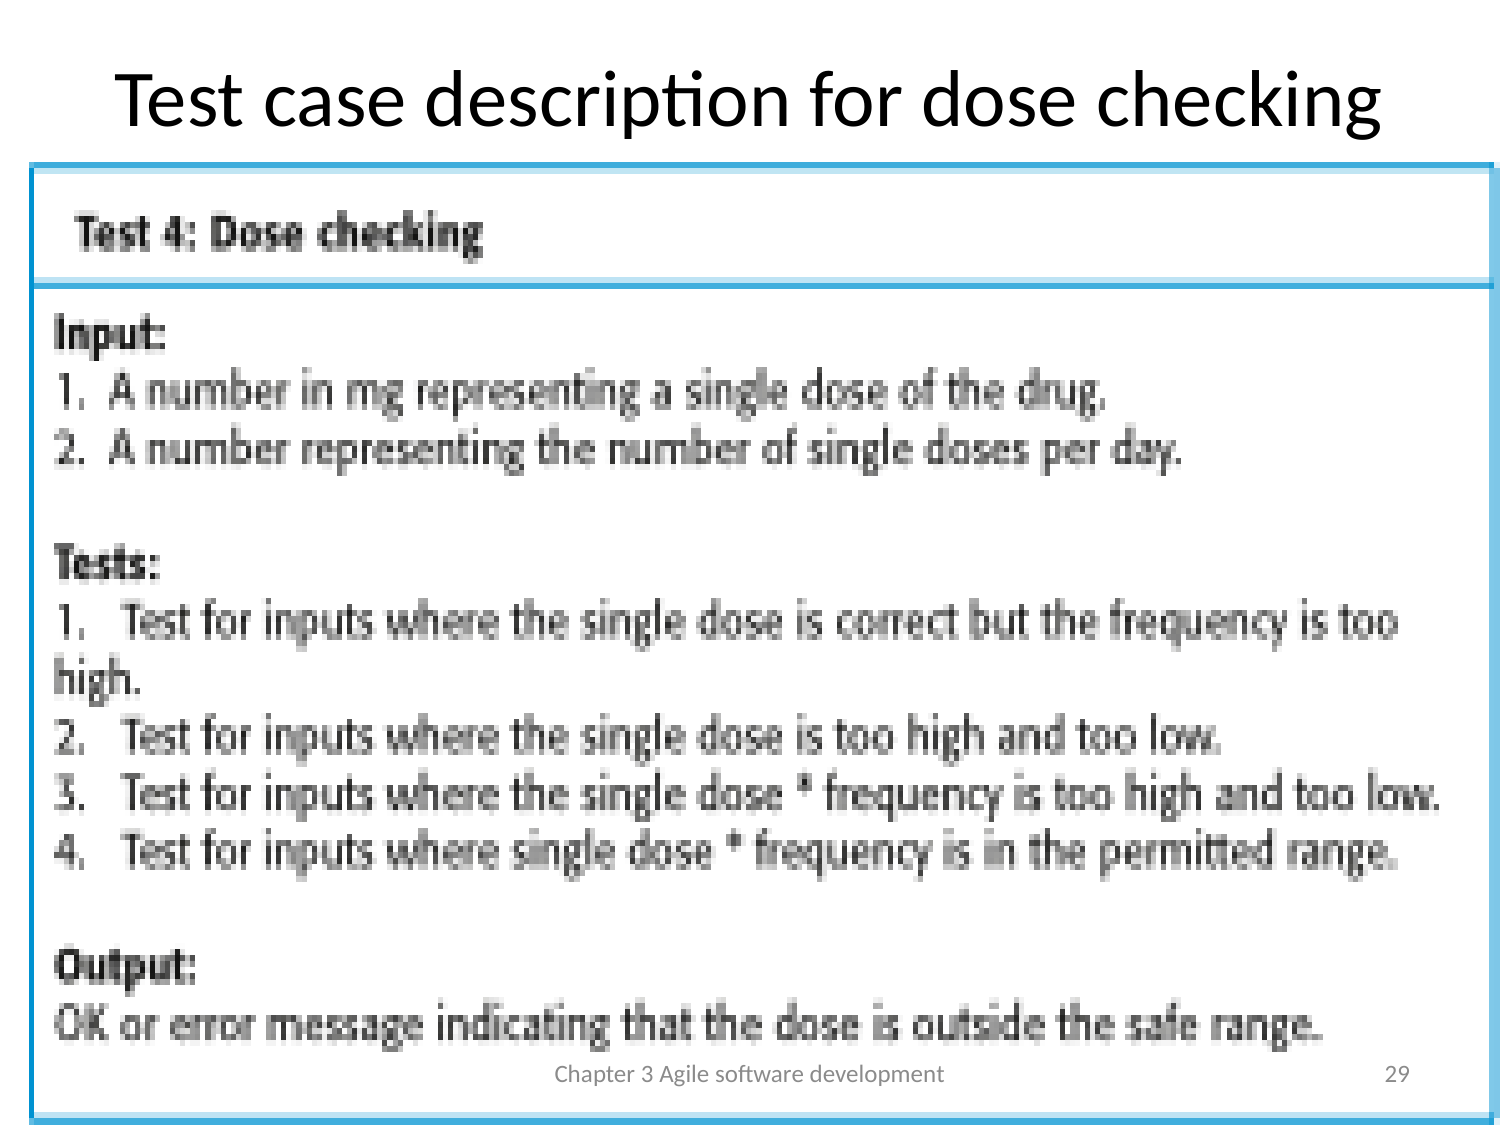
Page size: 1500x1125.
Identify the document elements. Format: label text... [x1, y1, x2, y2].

title Test case description for dose checking [75, 0, 1425, 160]
picture [24, 162, 1500, 1125]
